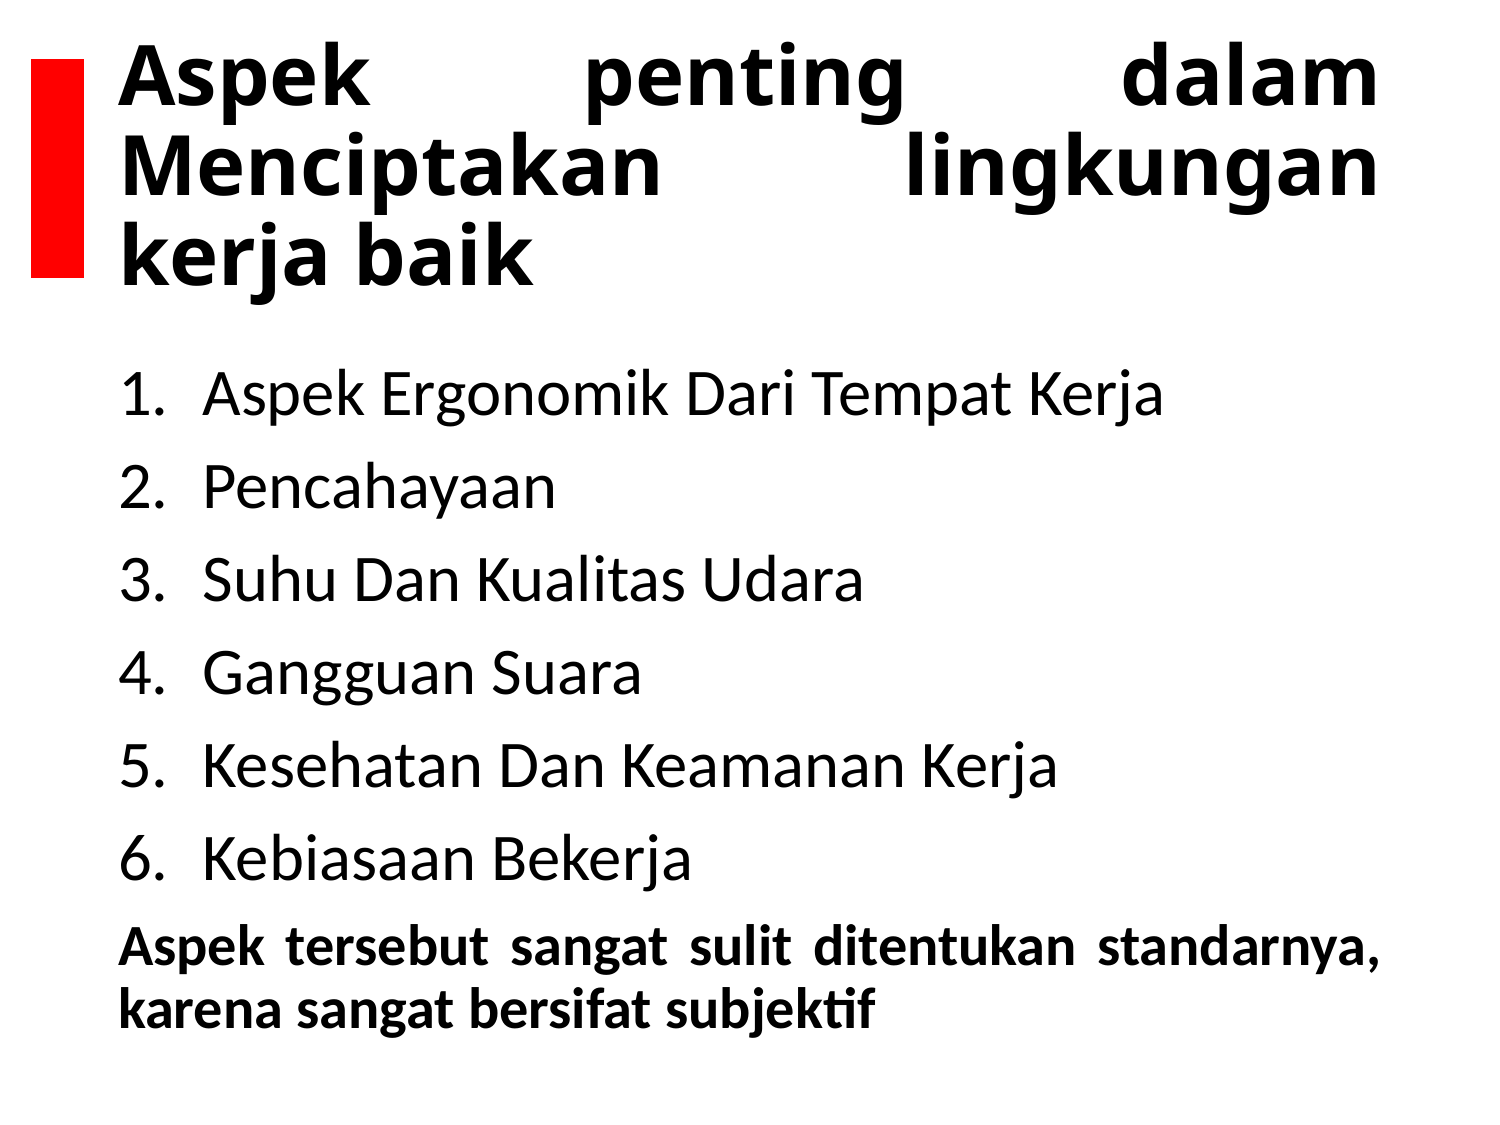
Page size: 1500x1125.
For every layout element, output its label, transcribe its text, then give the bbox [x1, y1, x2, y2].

title Aspek penting dalam Menciptakan lingkungan kerja baik [103, 59, 1397, 278]
list Aspek Ergonomik Dari Tempat Kerja Pencahayaan Suhu Dan Kualitas Udara Gangguan Suara Kesehatan Dan Keamanan Kerja Kebiasaan Bekerja Aspek tersebut sangat sulit ditentukan standarnya, karena sangat bersifat subjektif [103, 350, 1397, 1065]
